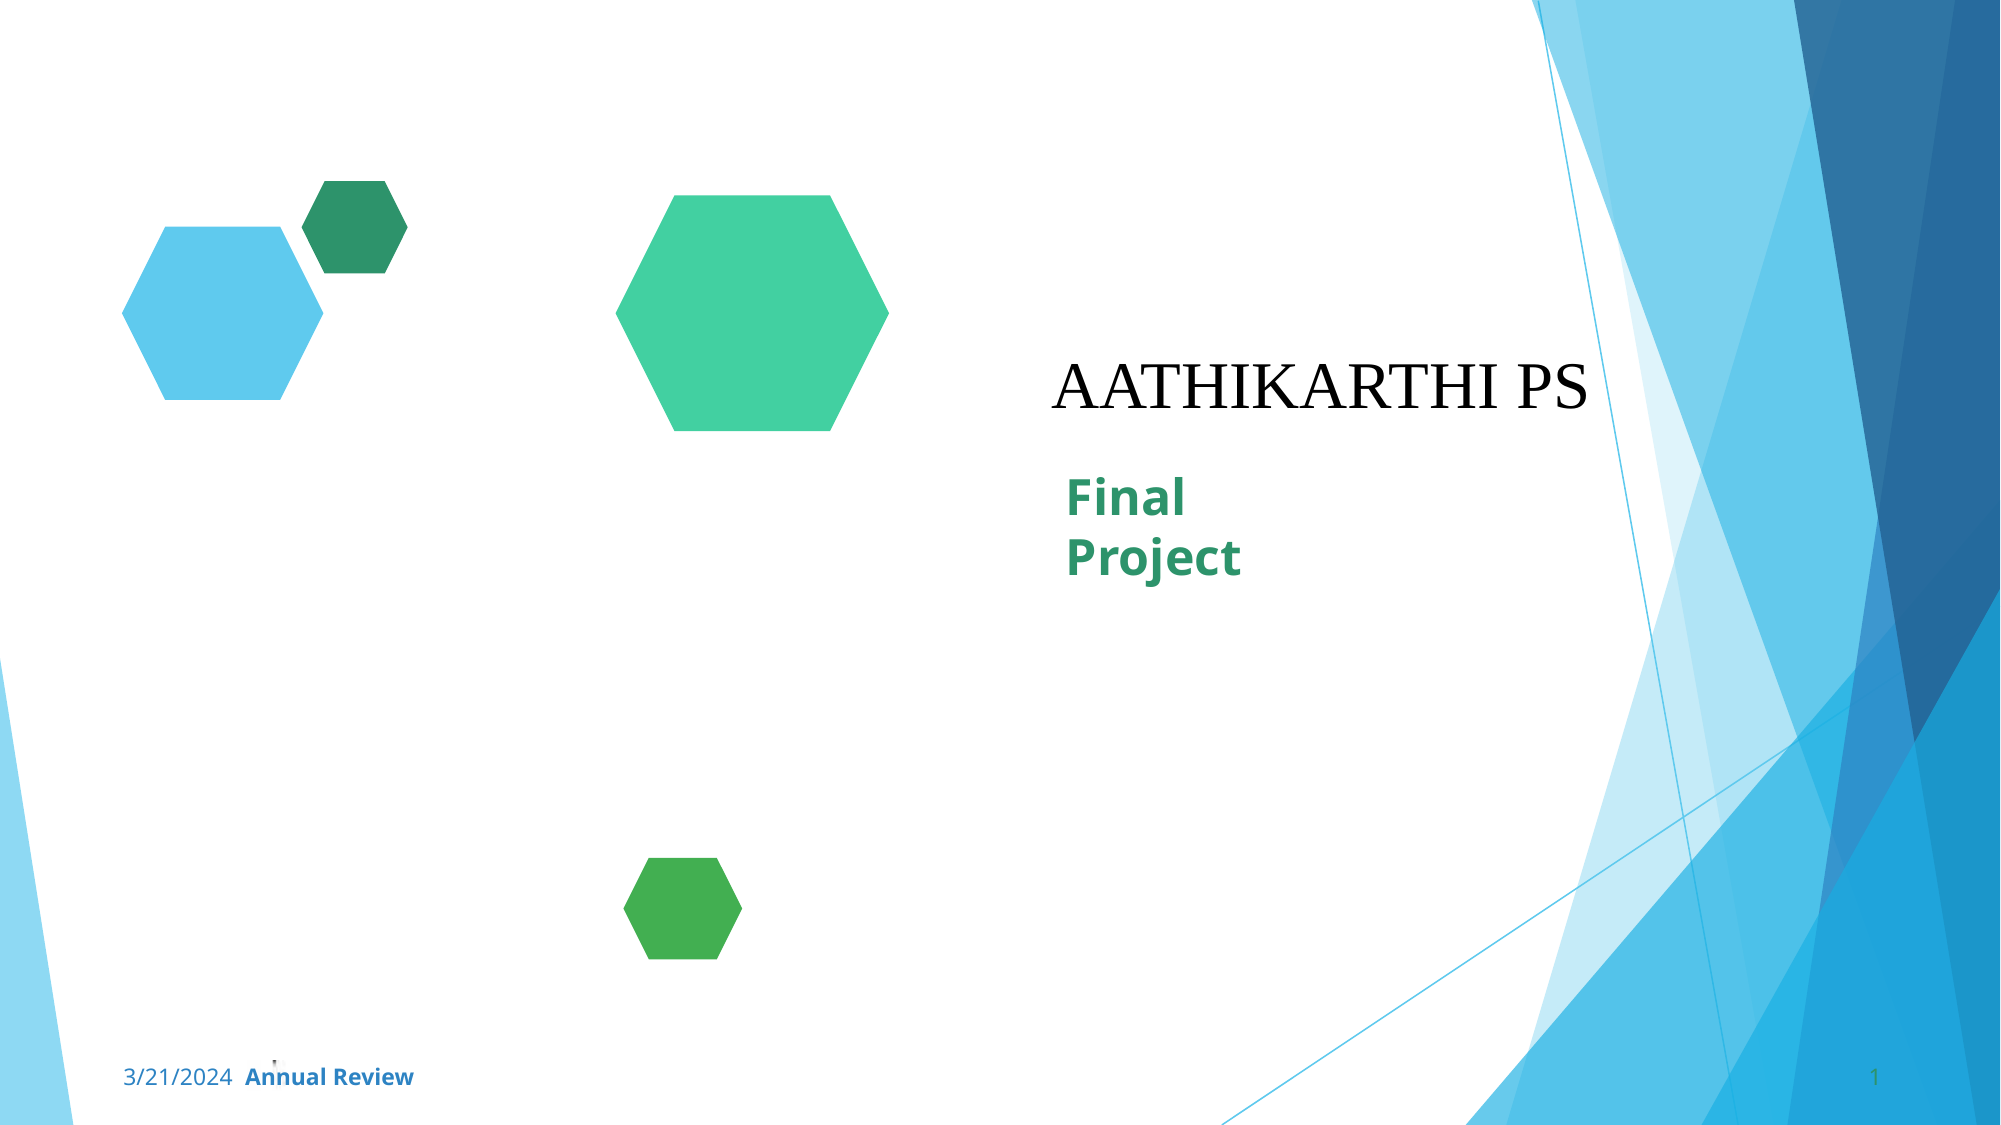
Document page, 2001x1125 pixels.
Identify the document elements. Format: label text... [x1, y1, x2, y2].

text_box Final Project [1063, 462, 1369, 585]
text_box AATHIKARTHI PS [1049, 339, 1641, 422]
text_box [615, 195, 890, 432]
text_box [623, 857, 743, 960]
slide_number ‹#› [1849, 1061, 1890, 1125]
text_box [121, 180, 408, 401]
picture [110, 1060, 463, 1094]
